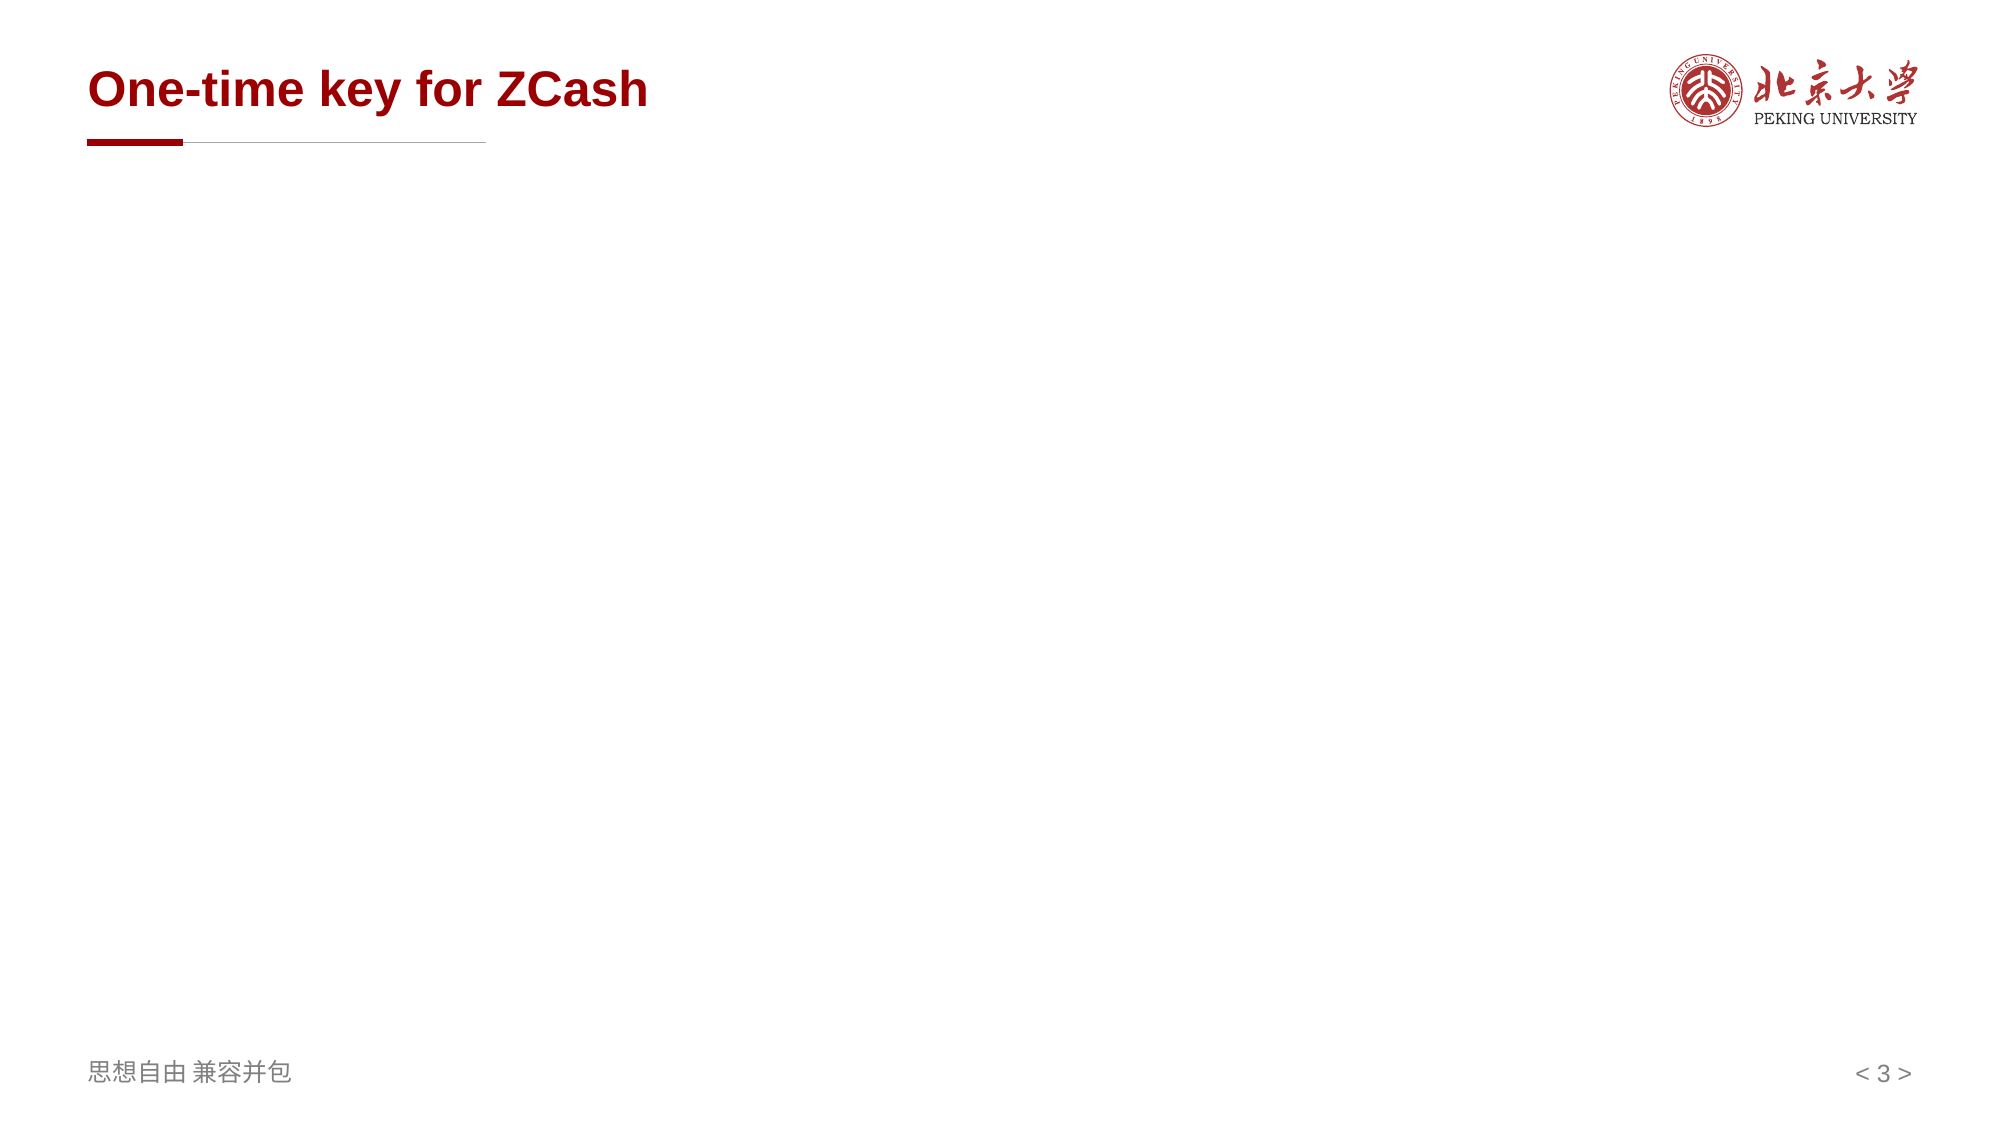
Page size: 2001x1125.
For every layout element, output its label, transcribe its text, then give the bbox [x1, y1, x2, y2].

title One-time key for ZCash [72, 39, 1559, 142]
slide_number < 3 > [1477, 1048, 1928, 1097]
